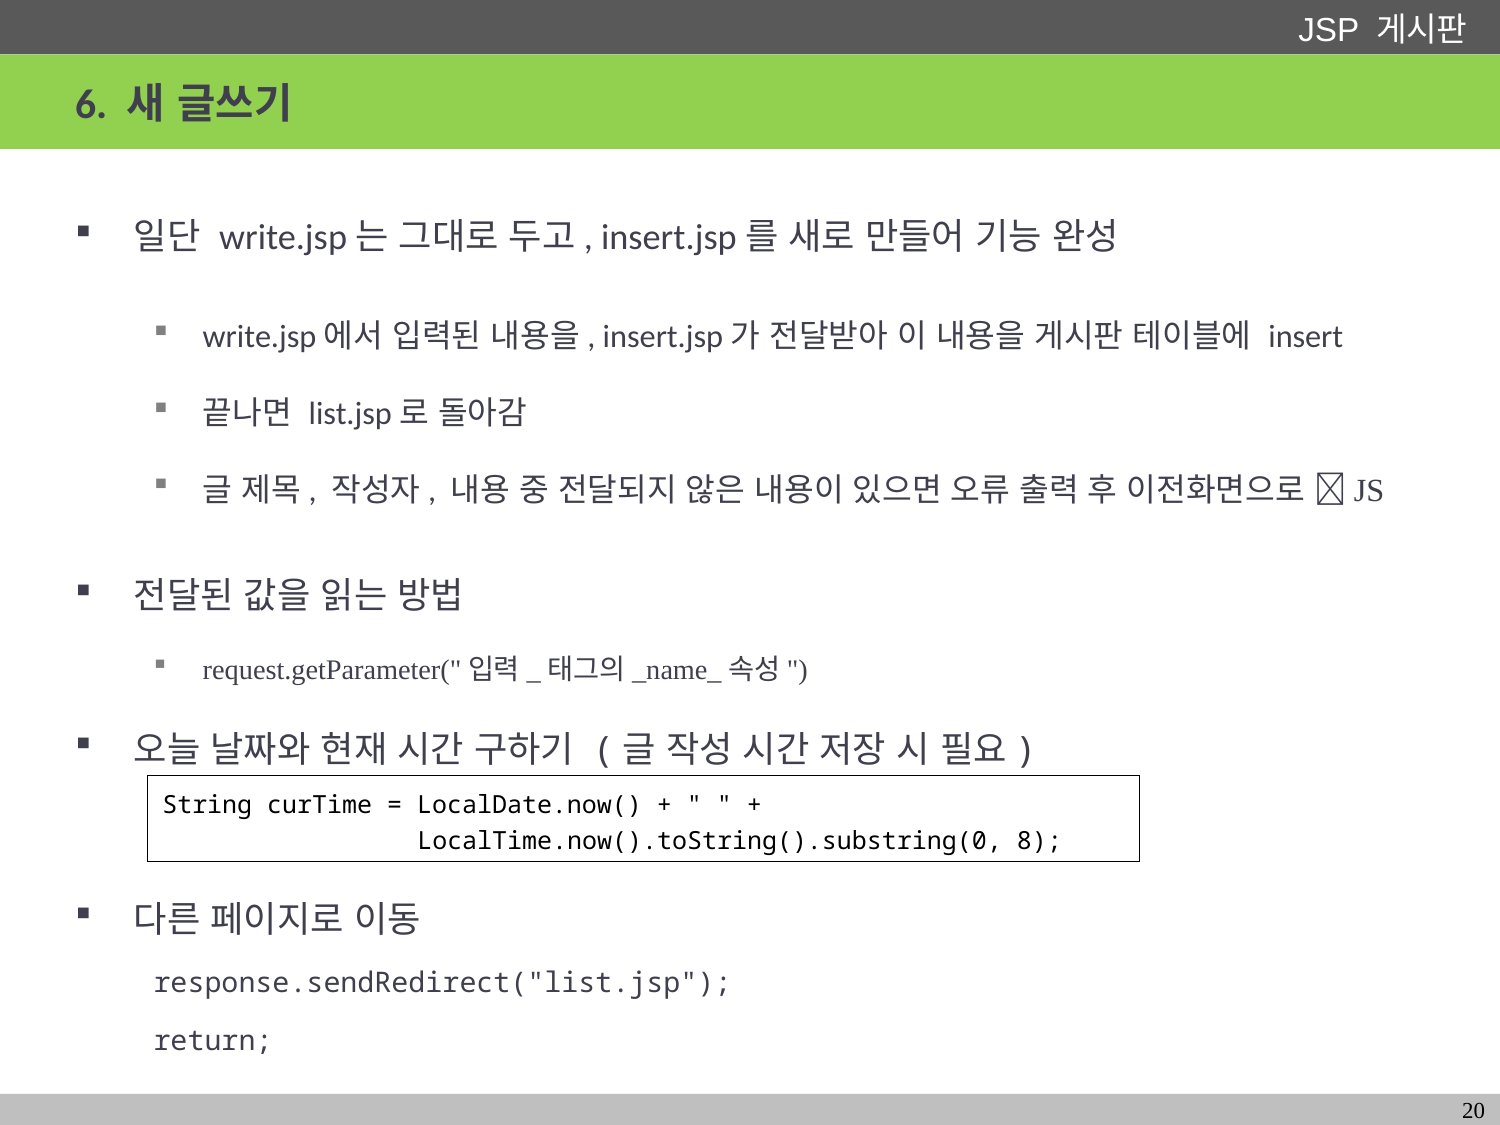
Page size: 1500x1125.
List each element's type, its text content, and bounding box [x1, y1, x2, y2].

list 일단 write.jsp는 그대로 두고, insert.jsp를 새로 만들어 기능 완성 write.jsp에서 입력된 내용을, insert.jsp가 전달받아 이 내용을 게시판 테이블에 insert 끝나면 list.jsp로 돌아감 글 제목, 작성자, 내용 중 전달되지 않은 내용이 있으면 오류 출력 후 이전화면으로 JS 전달된 값을 읽는 방법 request.getParameter("입력_태그의_name_속성") 오늘 날짜와 현재 시간 구하기 (글 작성 시간 저장 시 필요) 다른 페이지로 이동 response.sendRedirect("list.jsp"); return; [75, 184, 1425, 1071]
title 6. 새 글쓰기 [75, 60, 1425, 144]
text_box String curTime = LocalDate.now() + " " + LocalTime.now().toString().substring(0, 8); [147, 775, 1140, 862]
slide_number 20 [1437, 1094, 1500, 1125]
